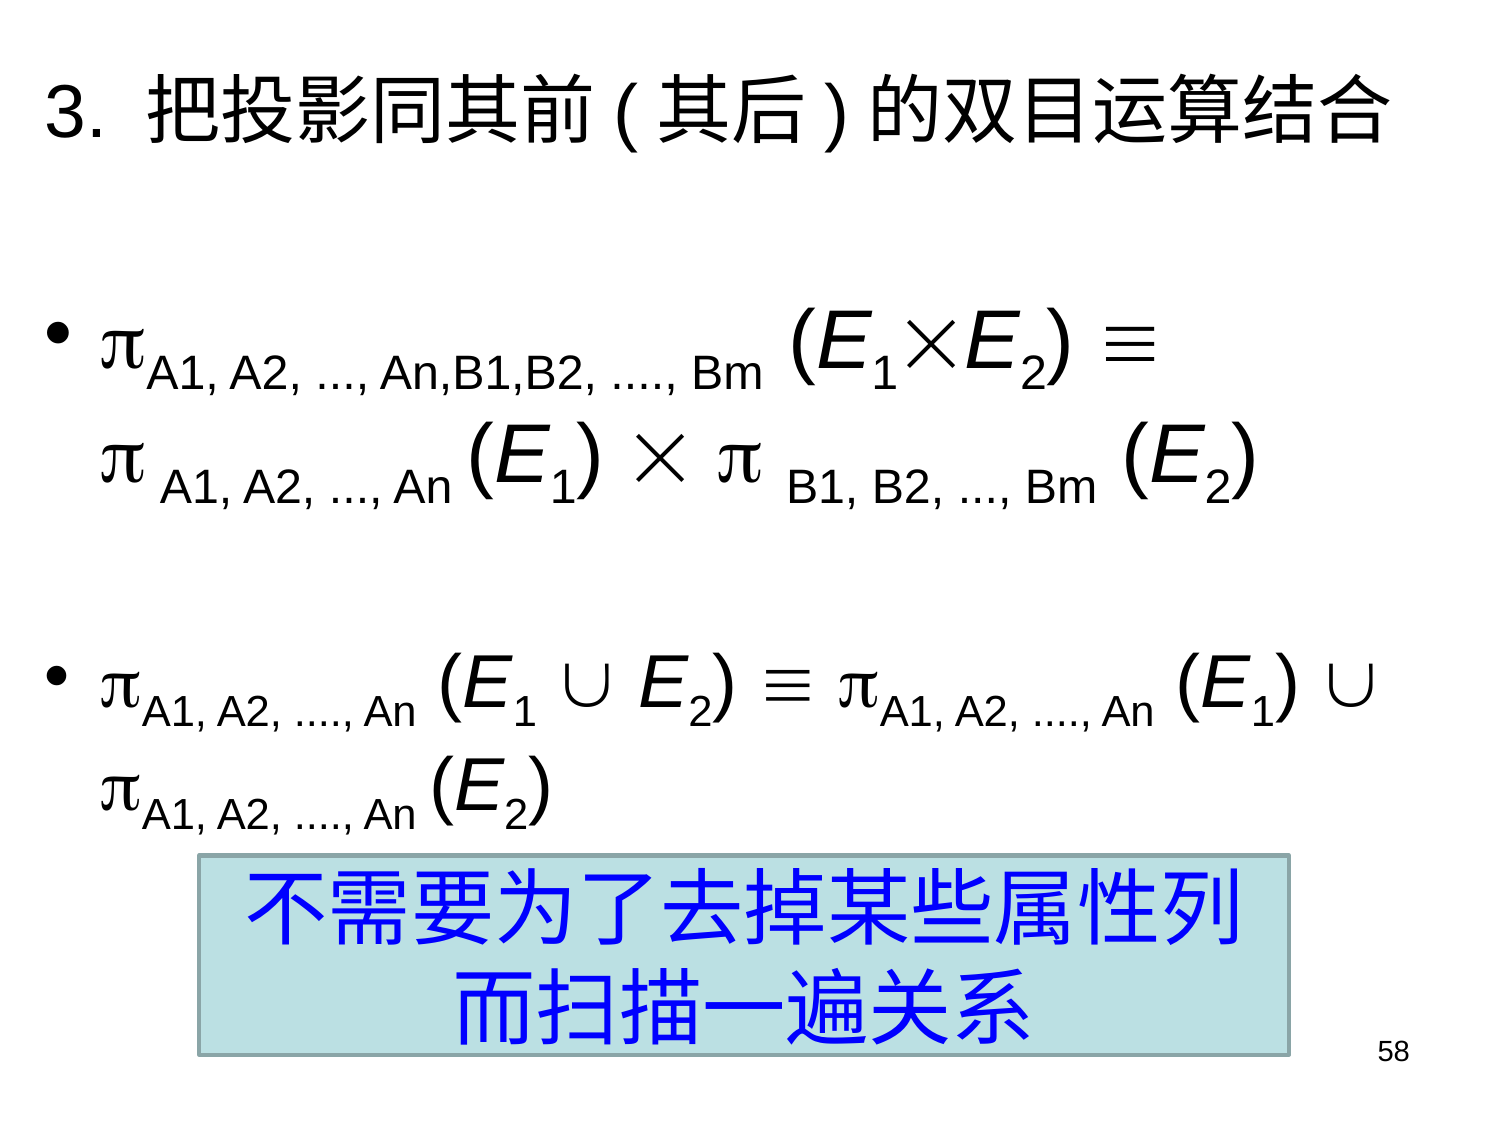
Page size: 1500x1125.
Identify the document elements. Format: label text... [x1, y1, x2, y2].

text_box 不需要为了去掉某些属性列而扫描一遍关系 [197, 853, 1291, 1057]
list 3. 把投影同其前(其后)的双目运算结合 A1, A2, ..., An,B1,B2, ...., Bm (E1E2)   A1, A2, ..., An (E1)   B1, B2, ..., Bm (E2) A1, A2, ...., An (E1  E2)  A1, A2, ...., An (E1)  A1, A2, ...., An (E2) [29, 54, 1500, 953]
slide_number 58 [1074, 1024, 1426, 1103]
